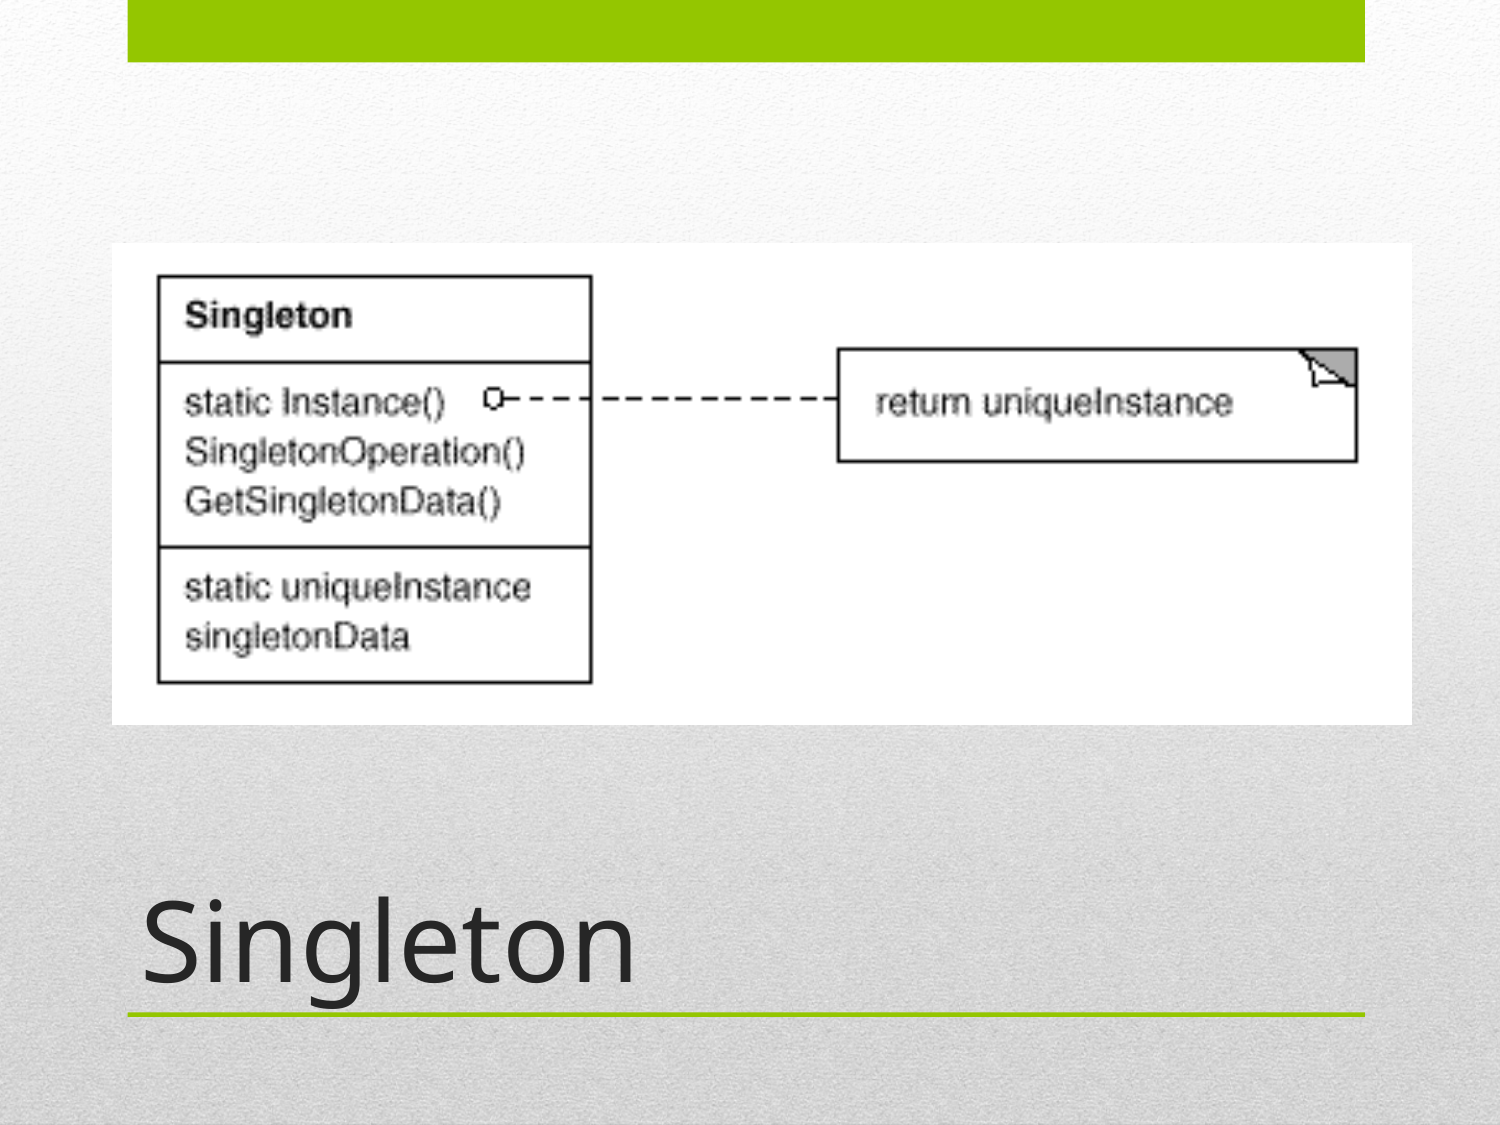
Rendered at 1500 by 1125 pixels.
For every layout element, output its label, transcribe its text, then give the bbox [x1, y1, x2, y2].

title Singleton [125, 750, 1238, 1013]
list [111, 242, 1413, 726]
